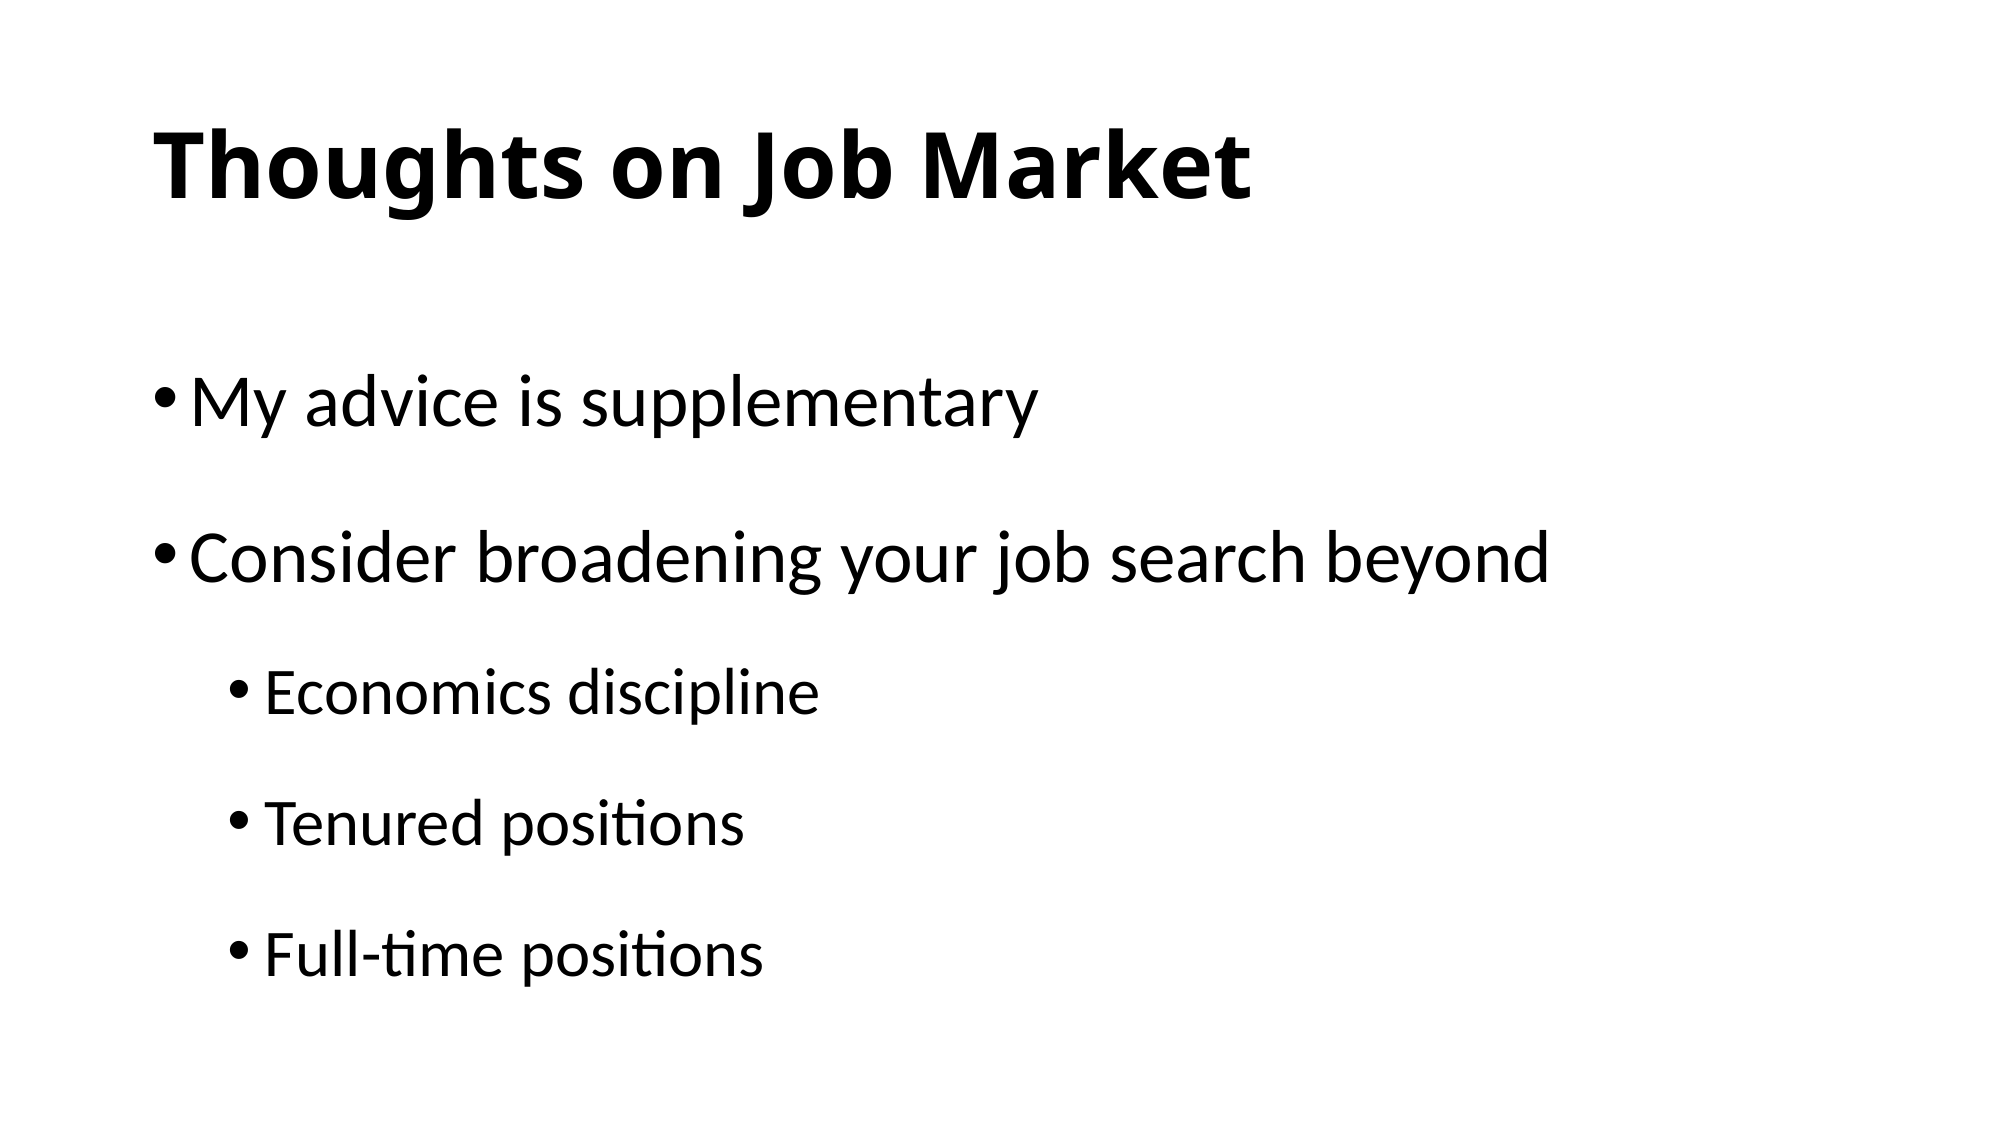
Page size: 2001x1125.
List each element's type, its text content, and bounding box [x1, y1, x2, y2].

title Thoughts on Job Market [137, 59, 1863, 278]
list My advice is supplementary Consider broadening your job search beyond Economics discipline Tenured positions Full-time positions [137, 299, 1863, 1014]
